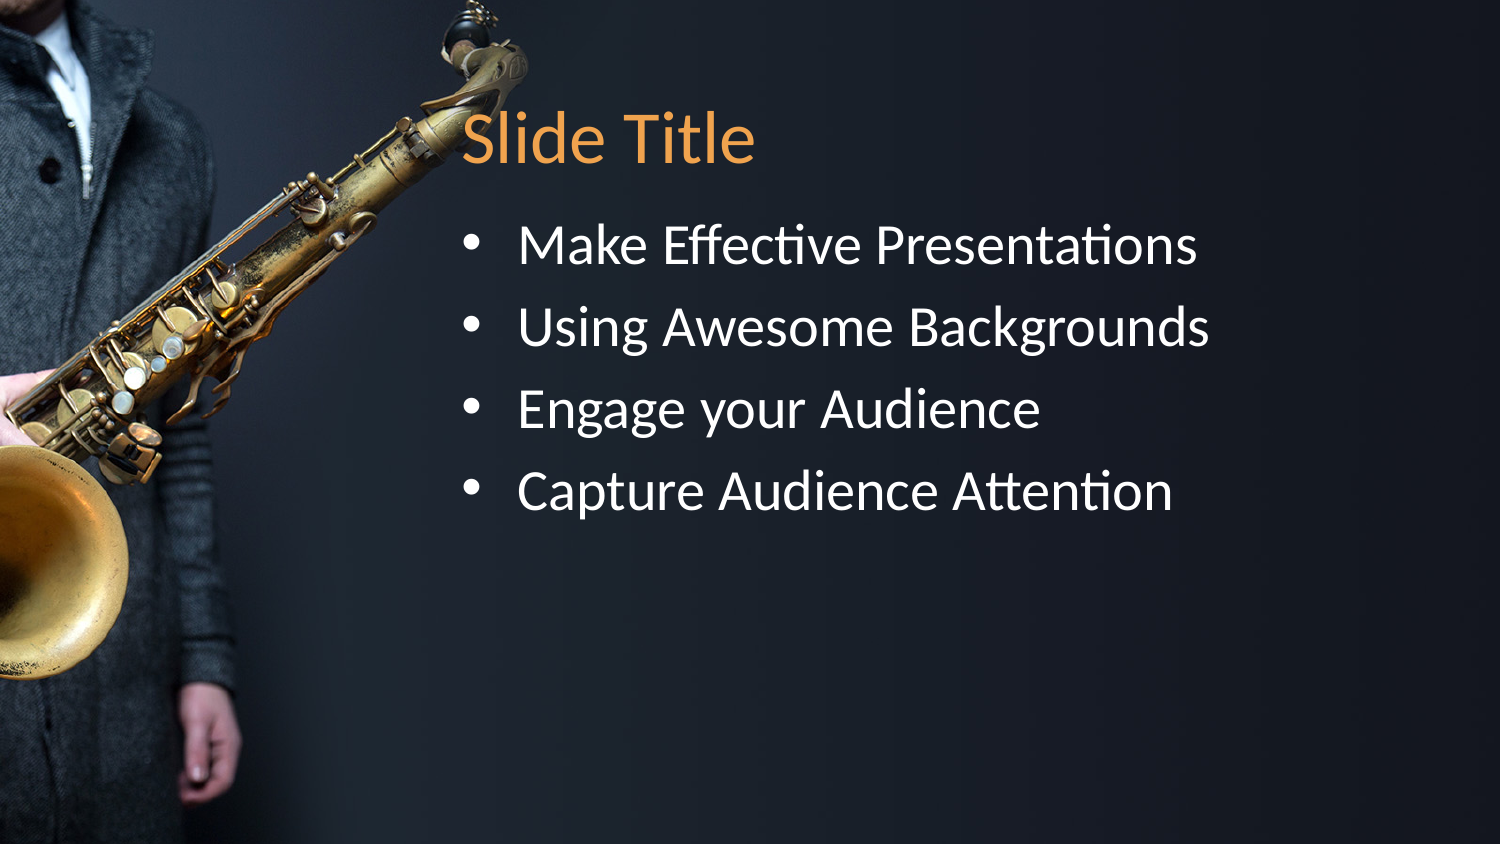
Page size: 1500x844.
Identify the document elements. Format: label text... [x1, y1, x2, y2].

title Slide Title [446, 73, 1425, 193]
list Make Effective Presentations Using Awesome Backgrounds Engage your Audience Capture Audience Attention [446, 199, 1425, 776]
picture [0, 0, 1500, 844]
